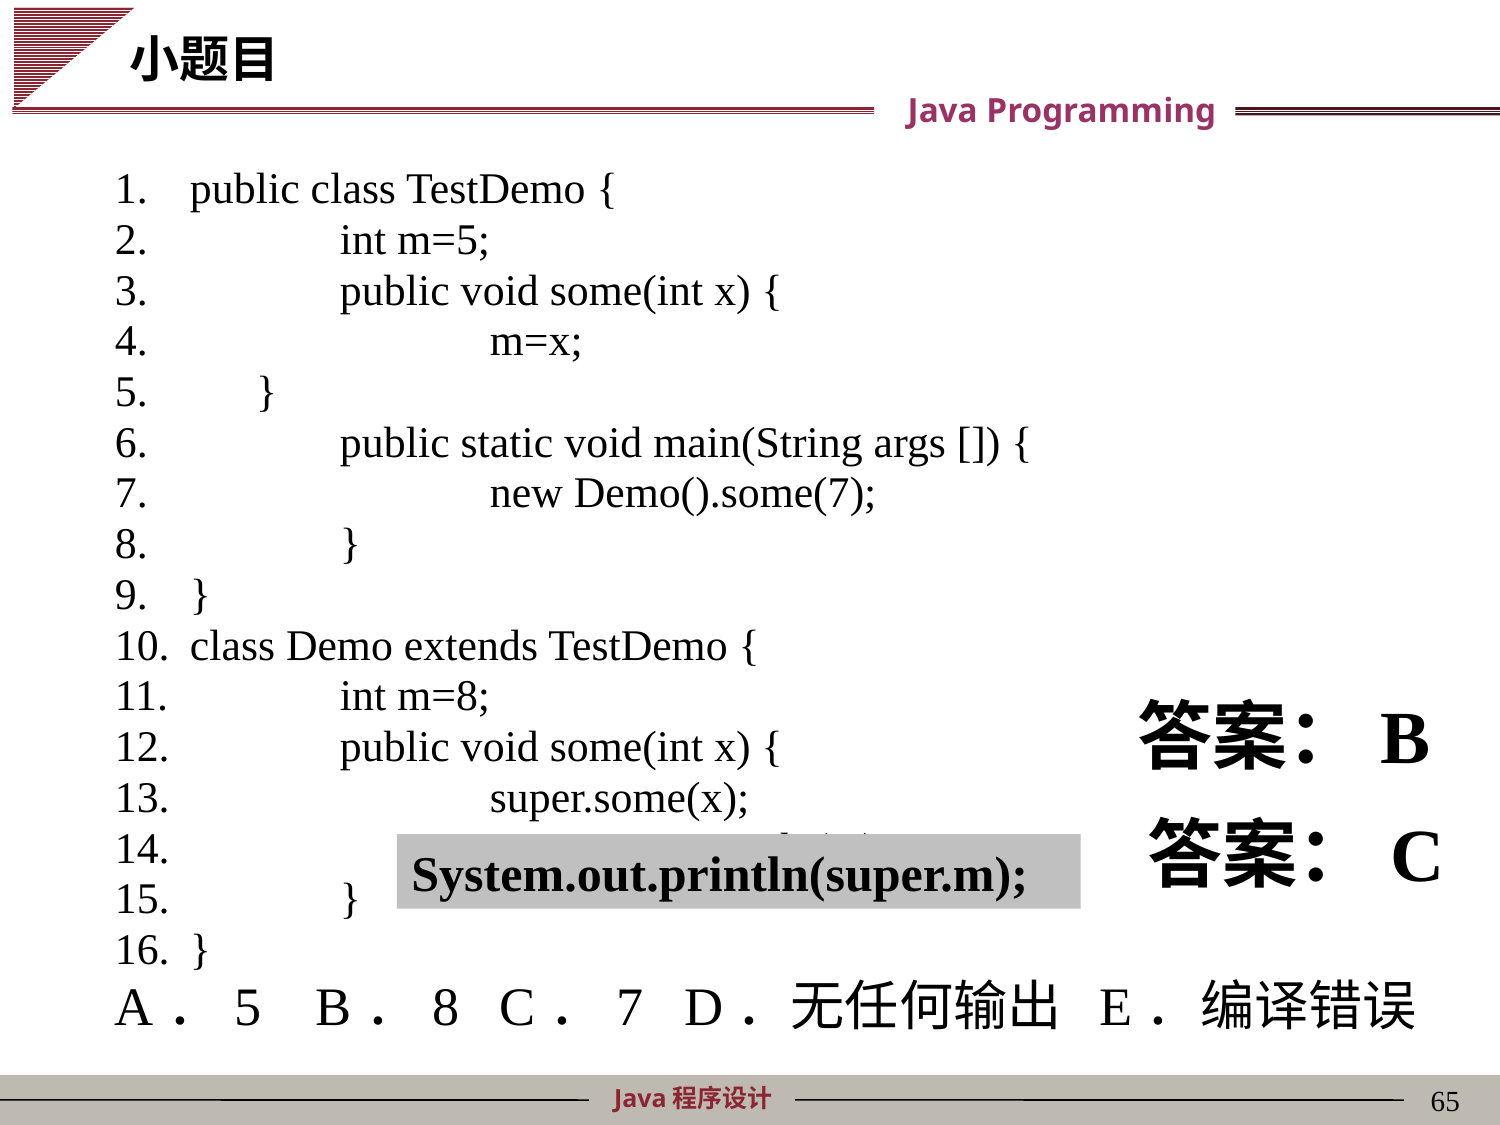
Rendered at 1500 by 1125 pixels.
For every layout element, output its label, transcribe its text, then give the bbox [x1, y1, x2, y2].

text_box System.out.println(super.m); [396, 834, 1081, 909]
list public class TestDemo { int m=5; public void some(int x) { m=x; } public static void main(String args []) { new Demo().some(7); } } class Demo extends TestDemo { int m=8; public void some(int x) { super.some(x); System.out.println(m); } } A．5 B．8 C．7 D．无任何输出 E．编译错误 [99, 162, 1463, 1083]
title 小题目 [114, 20, 1390, 96]
text_box 答案：B [1122, 680, 1445, 786]
text_box 答案：C [1133, 798, 1460, 904]
